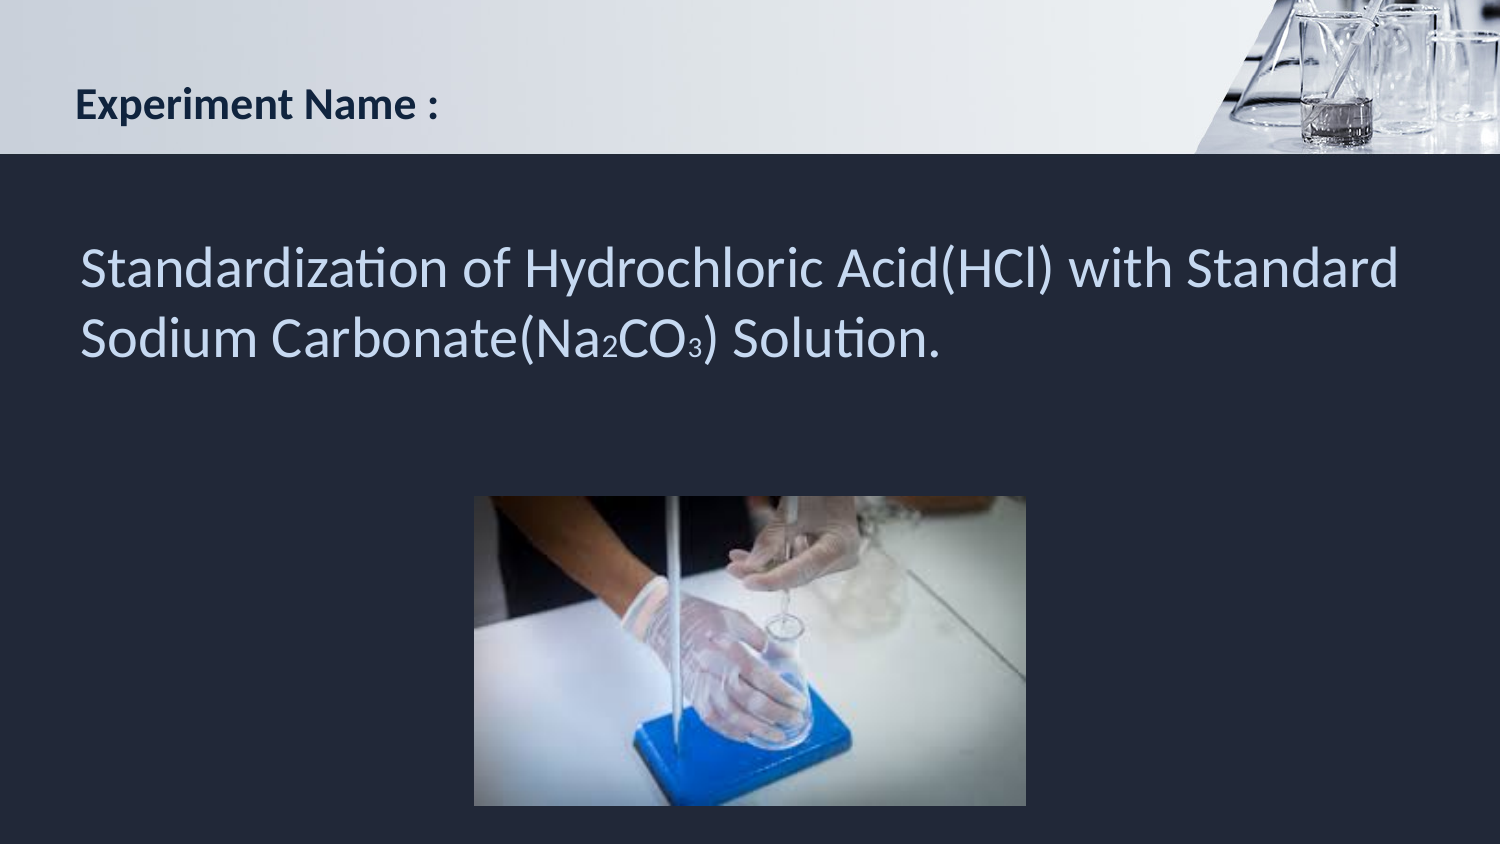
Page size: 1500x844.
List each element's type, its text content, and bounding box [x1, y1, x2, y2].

list Standardization of Hydrochloric Acid(HCl) with Standard Sodium Carbonate(Na2CO3) Solution. [65, 221, 1435, 776]
picture [0, 0, 1500, 844]
title Experiment Name : [60, 65, 1431, 191]
